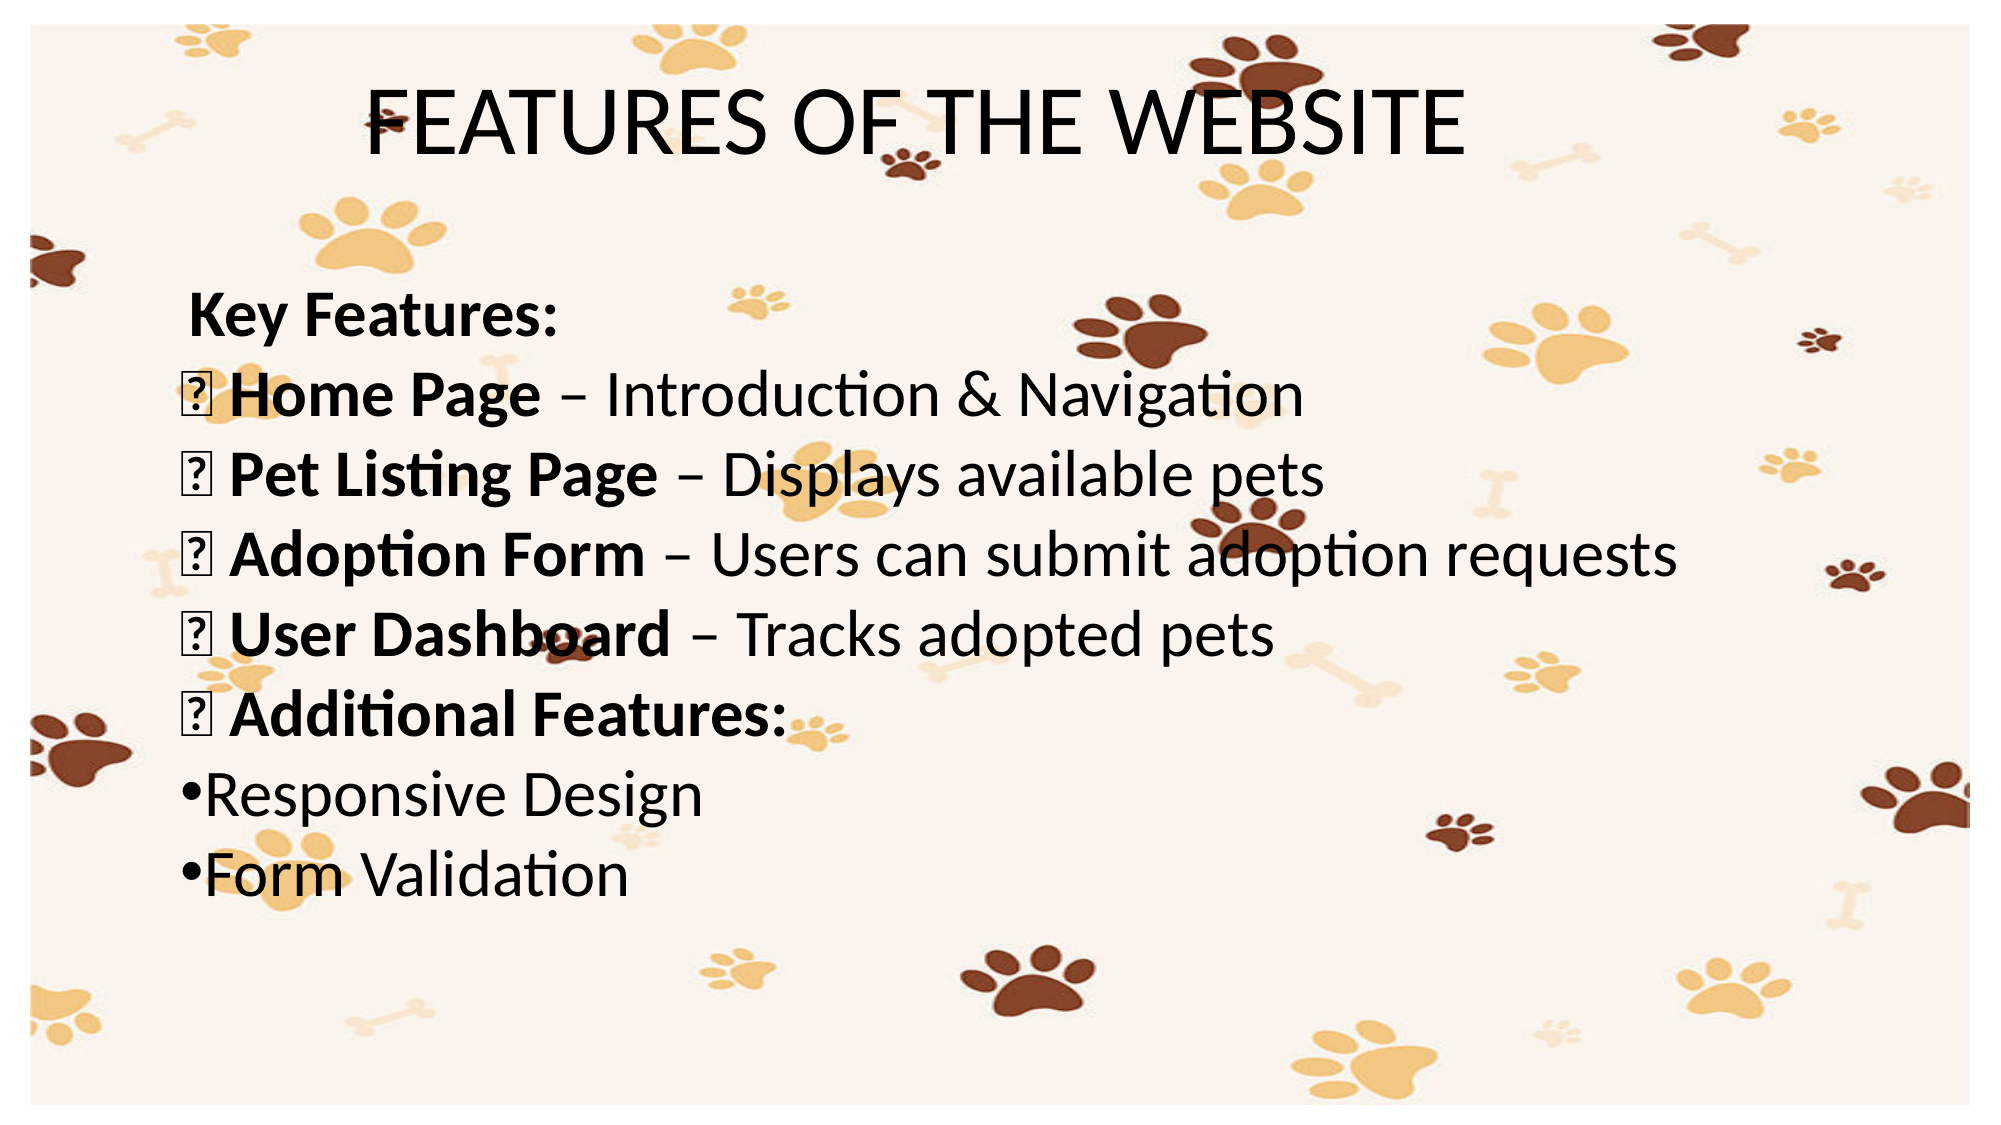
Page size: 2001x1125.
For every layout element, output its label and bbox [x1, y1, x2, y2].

list [30, 24, 1970, 1105]
